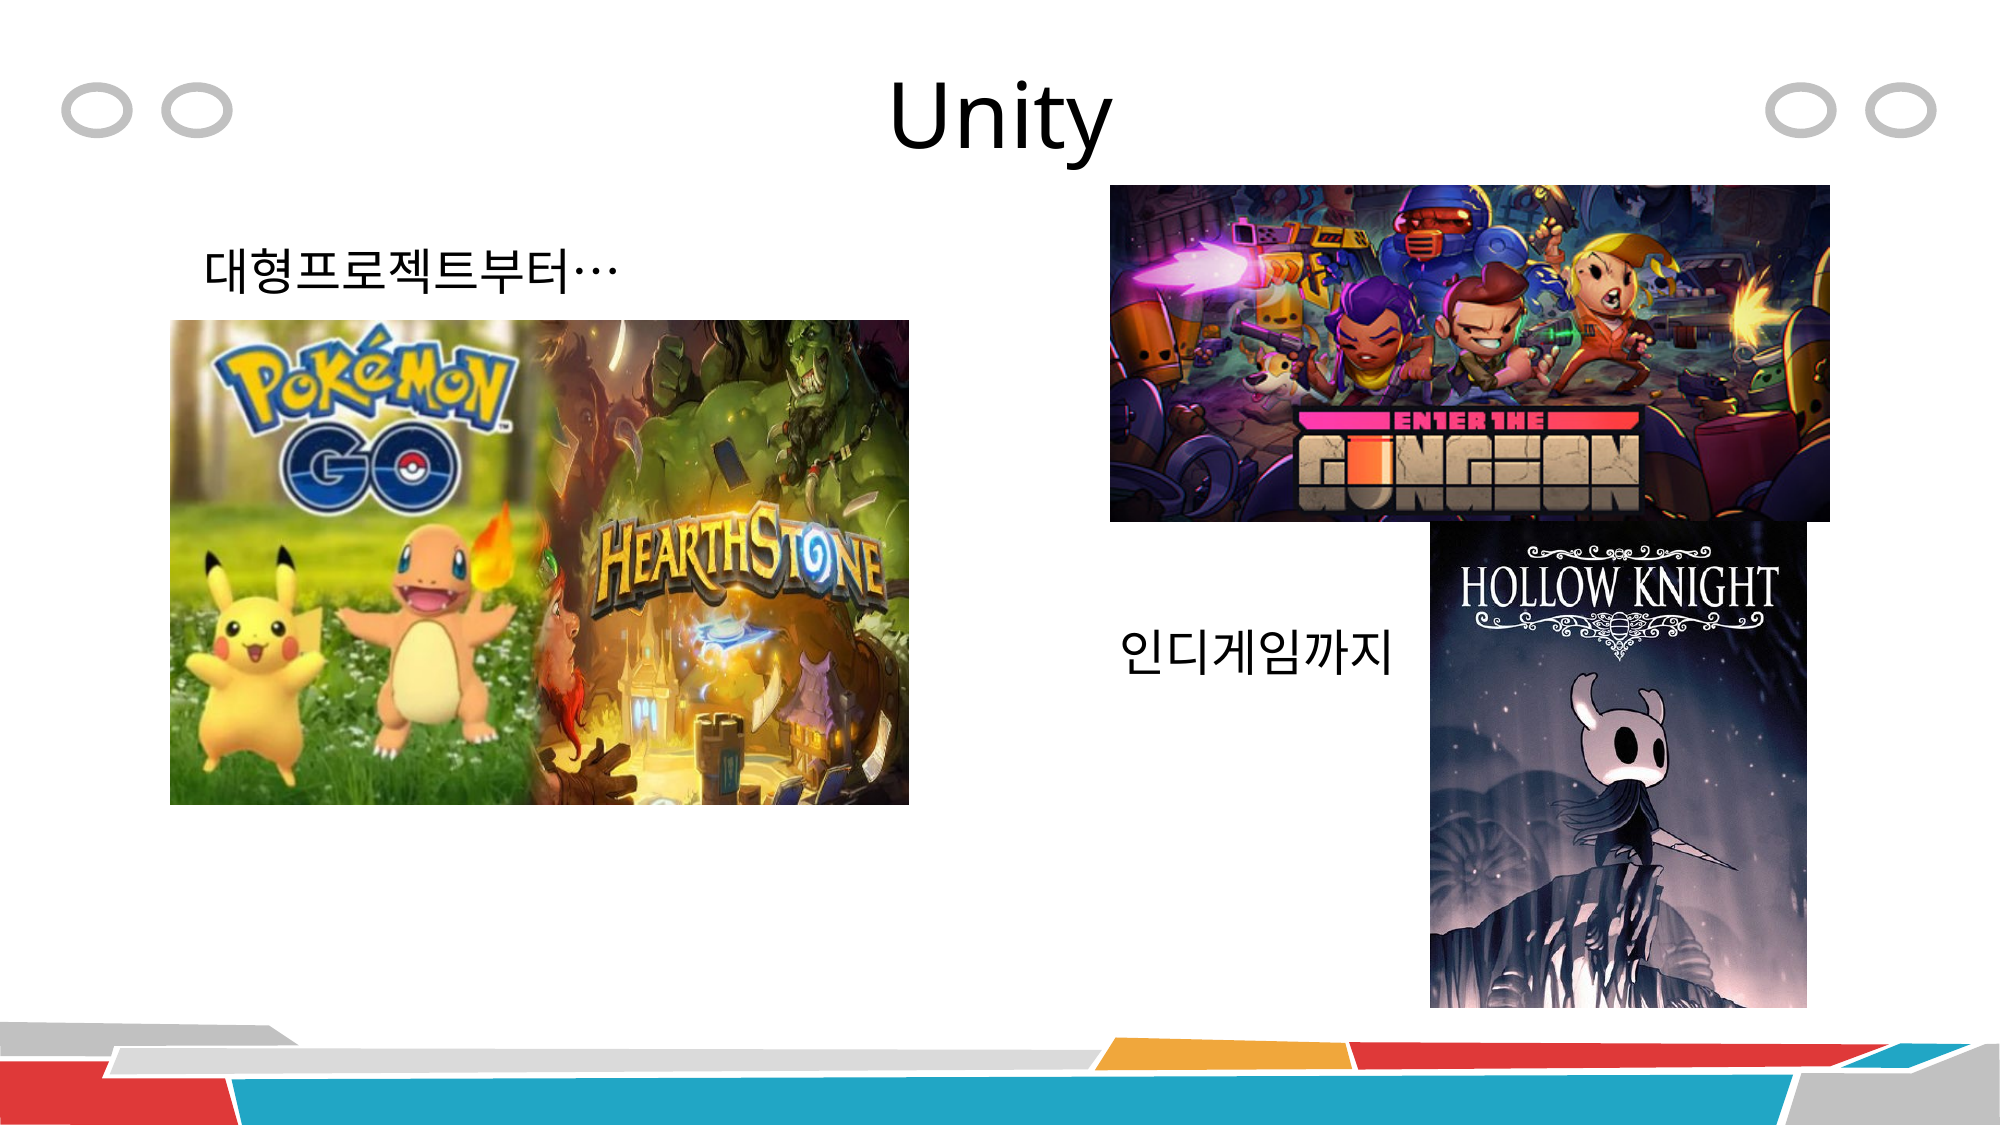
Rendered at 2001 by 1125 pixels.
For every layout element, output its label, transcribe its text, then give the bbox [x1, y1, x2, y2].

picture [1110, 185, 1830, 1008]
text_box 인디게임까지 [1104, 613, 1411, 689]
picture [170, 320, 909, 805]
title Unity [233, 18, 1766, 206]
text_box 대형프로젝트부터… [188, 232, 637, 308]
